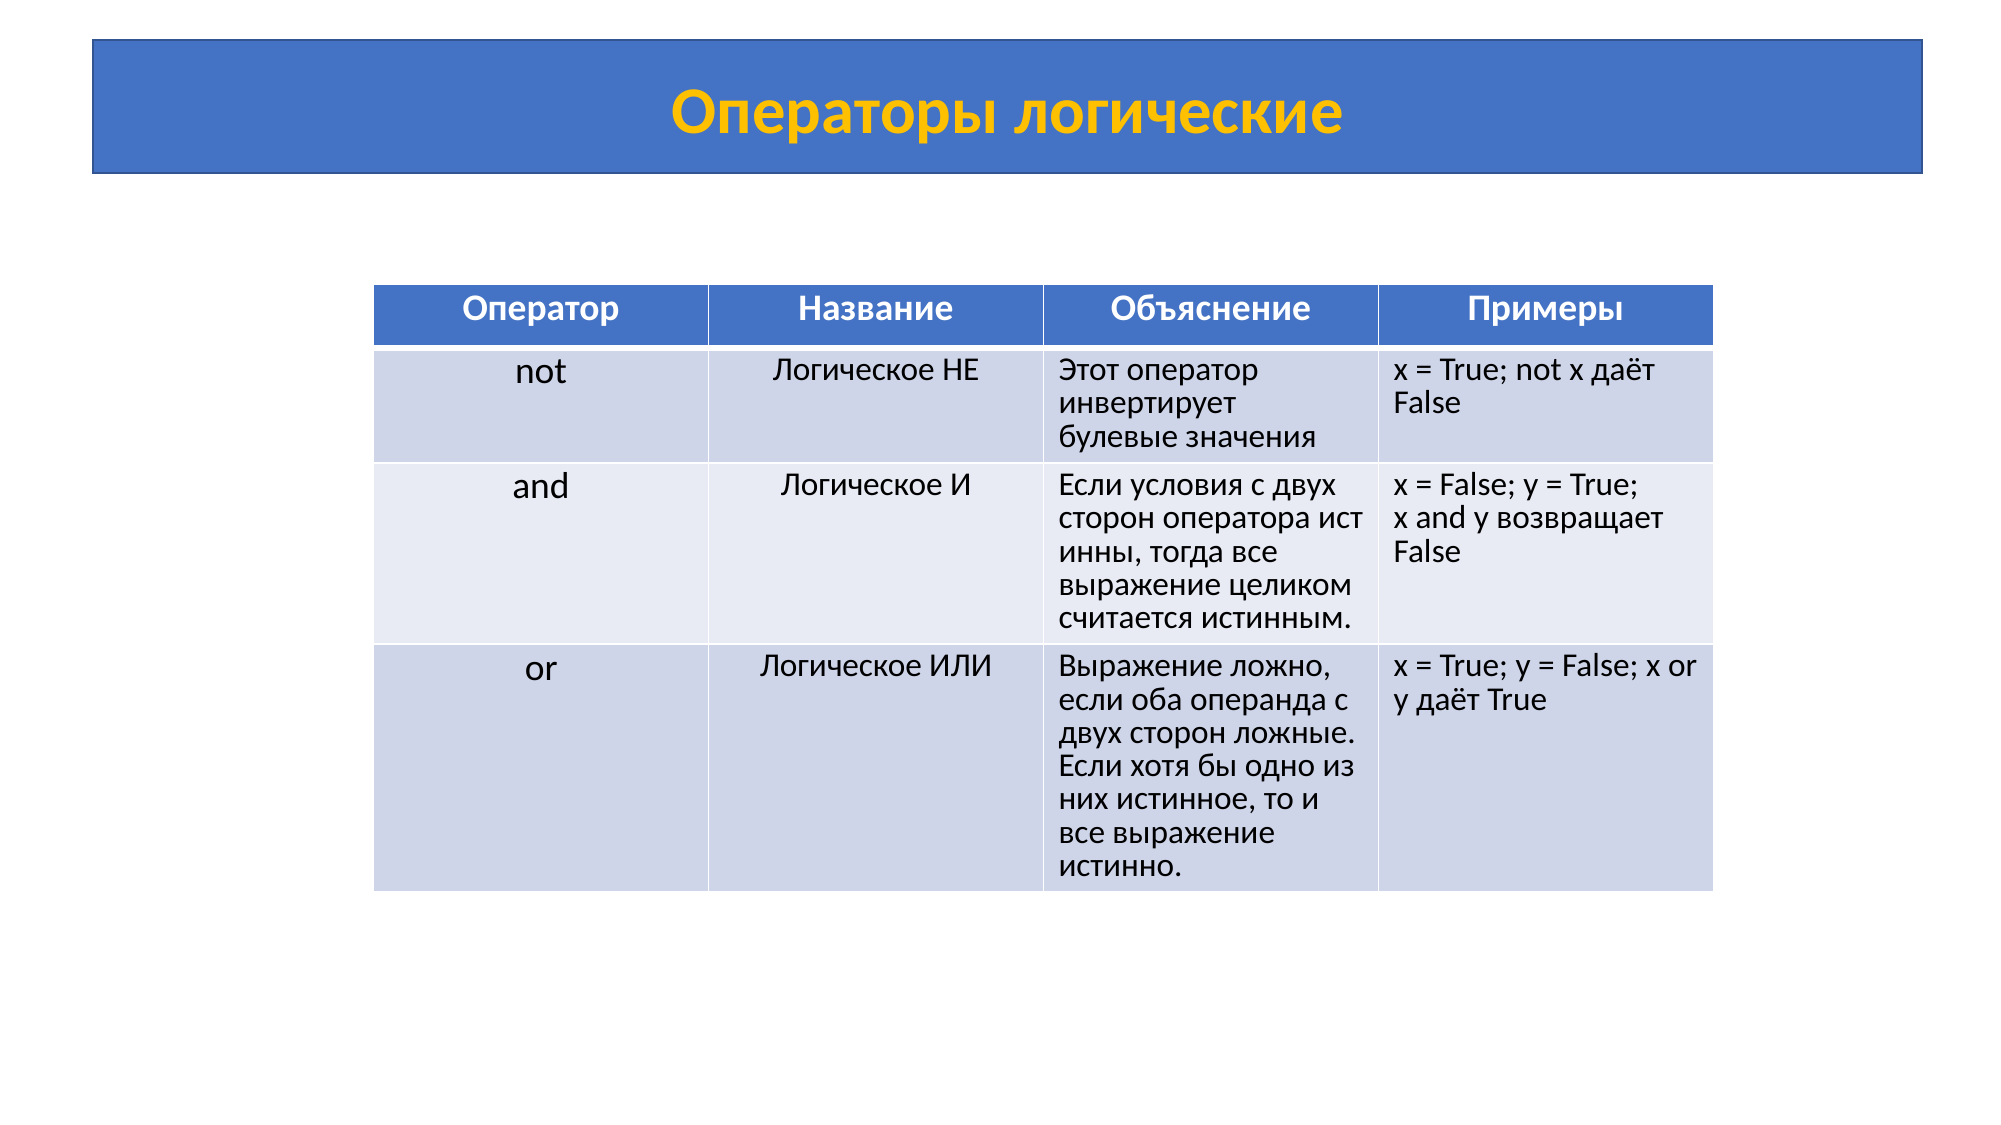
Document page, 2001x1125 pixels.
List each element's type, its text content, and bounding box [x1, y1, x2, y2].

table_cell not [374, 351, 708, 462]
table_header Оператор [374, 285, 708, 345]
table_cell x = False; y = True; x and y возвращает False [1379, 464, 1713, 643]
table_cell and [374, 464, 708, 643]
table_cell Логическое ИЛИ [709, 645, 1043, 891]
table_cell or [374, 645, 708, 891]
table_cell x = True; y = False; x or y даёт True [1379, 645, 1713, 891]
table_header Примеры [1379, 285, 1713, 345]
table_header Название [709, 285, 1043, 345]
table_cell Логическое НЕ [709, 351, 1043, 462]
table_cell Если условия с двух сторон оператора истинны, тогда все выражение целиком считается истинным. [1044, 464, 1378, 643]
table_cell Этот оператор инвертирует булевые значения [1044, 351, 1378, 462]
text_box Операторы логические [92, 39, 1923, 174]
table_cell Выражение ложно, если оба операнда с двух сторон ложные. Если хотя бы одно из них истинное, то и все выражение истинно. [1044, 645, 1378, 891]
table_cell x = True; not x даёт False [1379, 351, 1713, 462]
table_header Объяснение [1044, 285, 1378, 345]
table_cell Логическое И [709, 464, 1043, 643]
